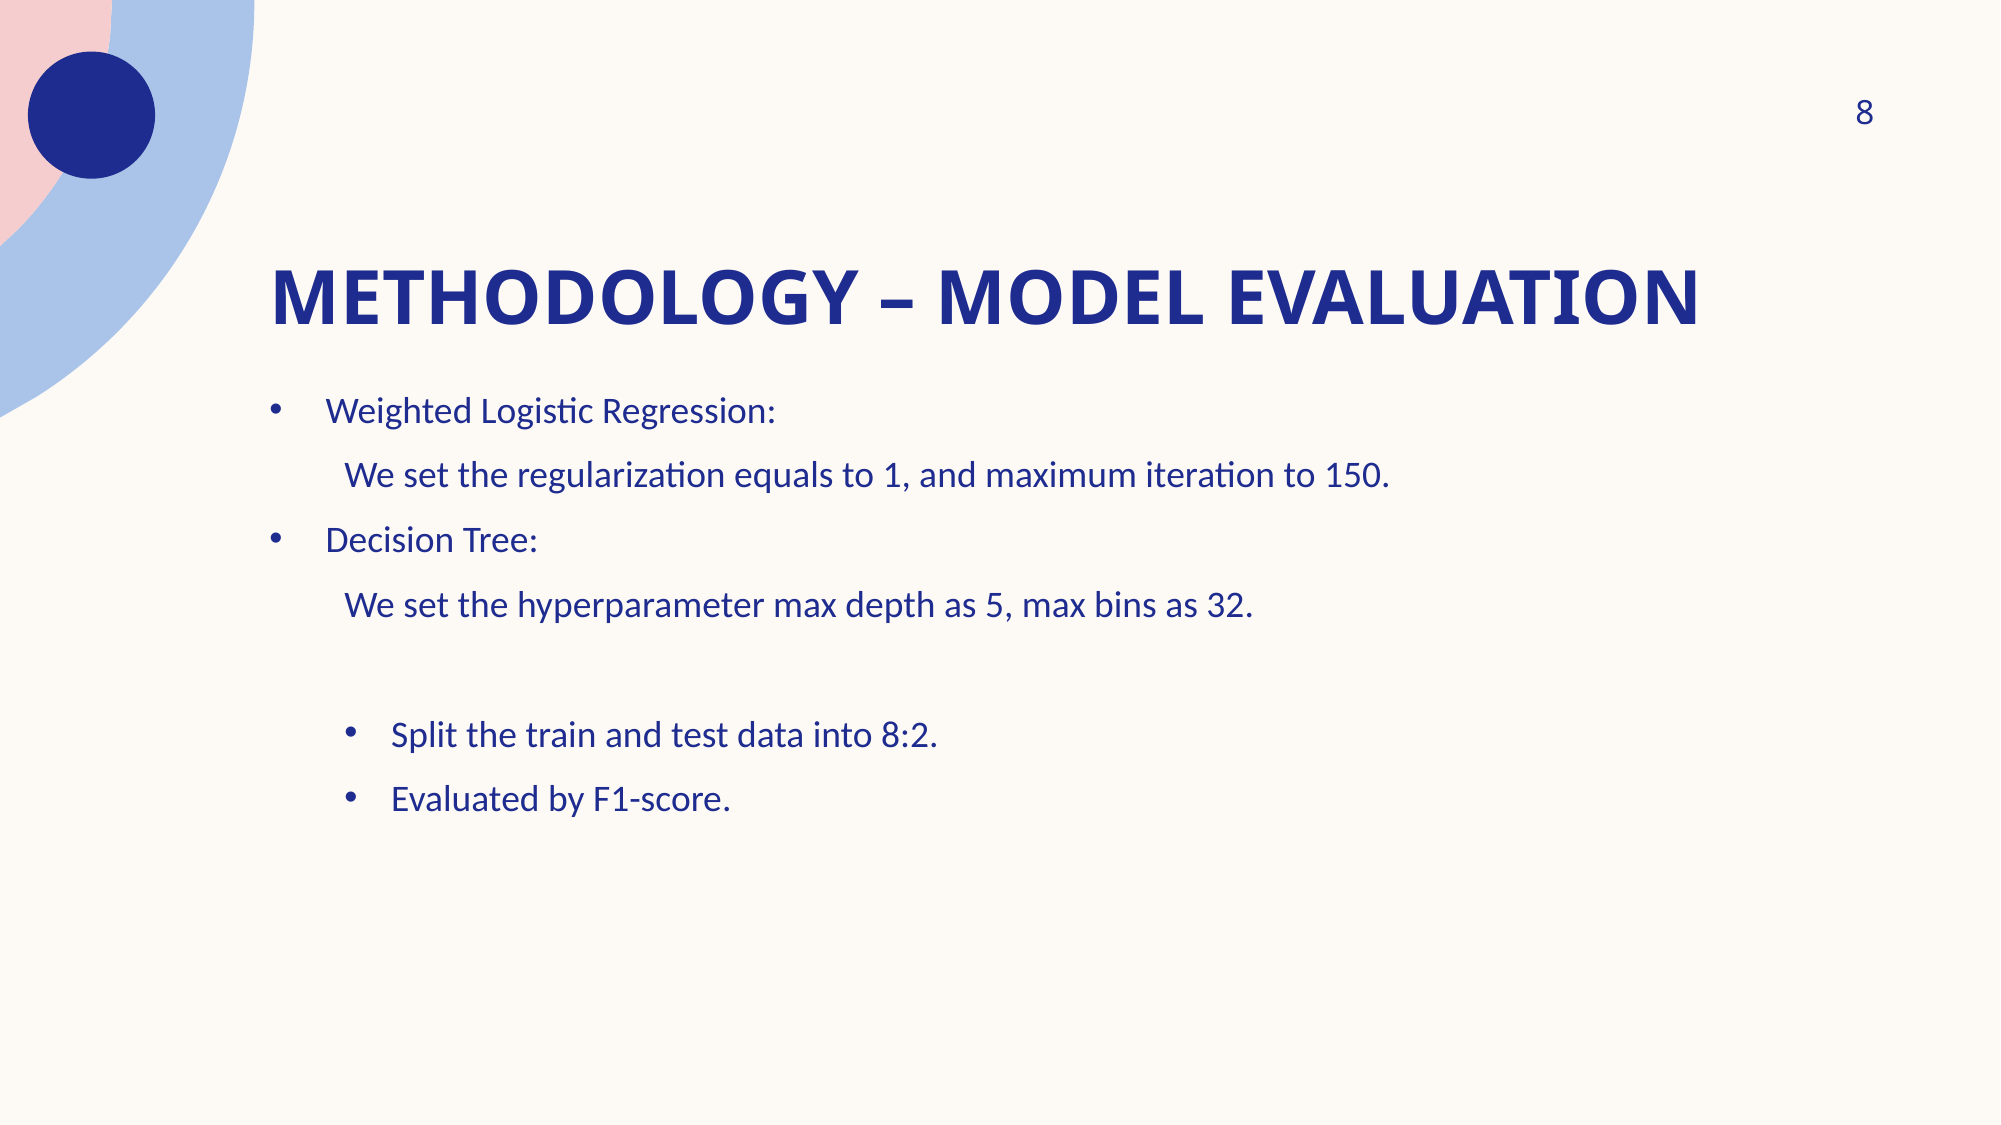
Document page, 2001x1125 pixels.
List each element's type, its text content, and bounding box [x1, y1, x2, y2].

slide_number 8 [1699, 75, 1875, 153]
list Weighted Logistic Regression: We set the regularization equals to 1, and maximum iteration to 150. Decision Tree: We set the hyperparameter max depth as 5, max bins as 32. Split the train and test data into 8:2. Evaluated by F1-score. [254, 382, 1775, 991]
title Methodology – Model Evaluation [254, 178, 1875, 340]
